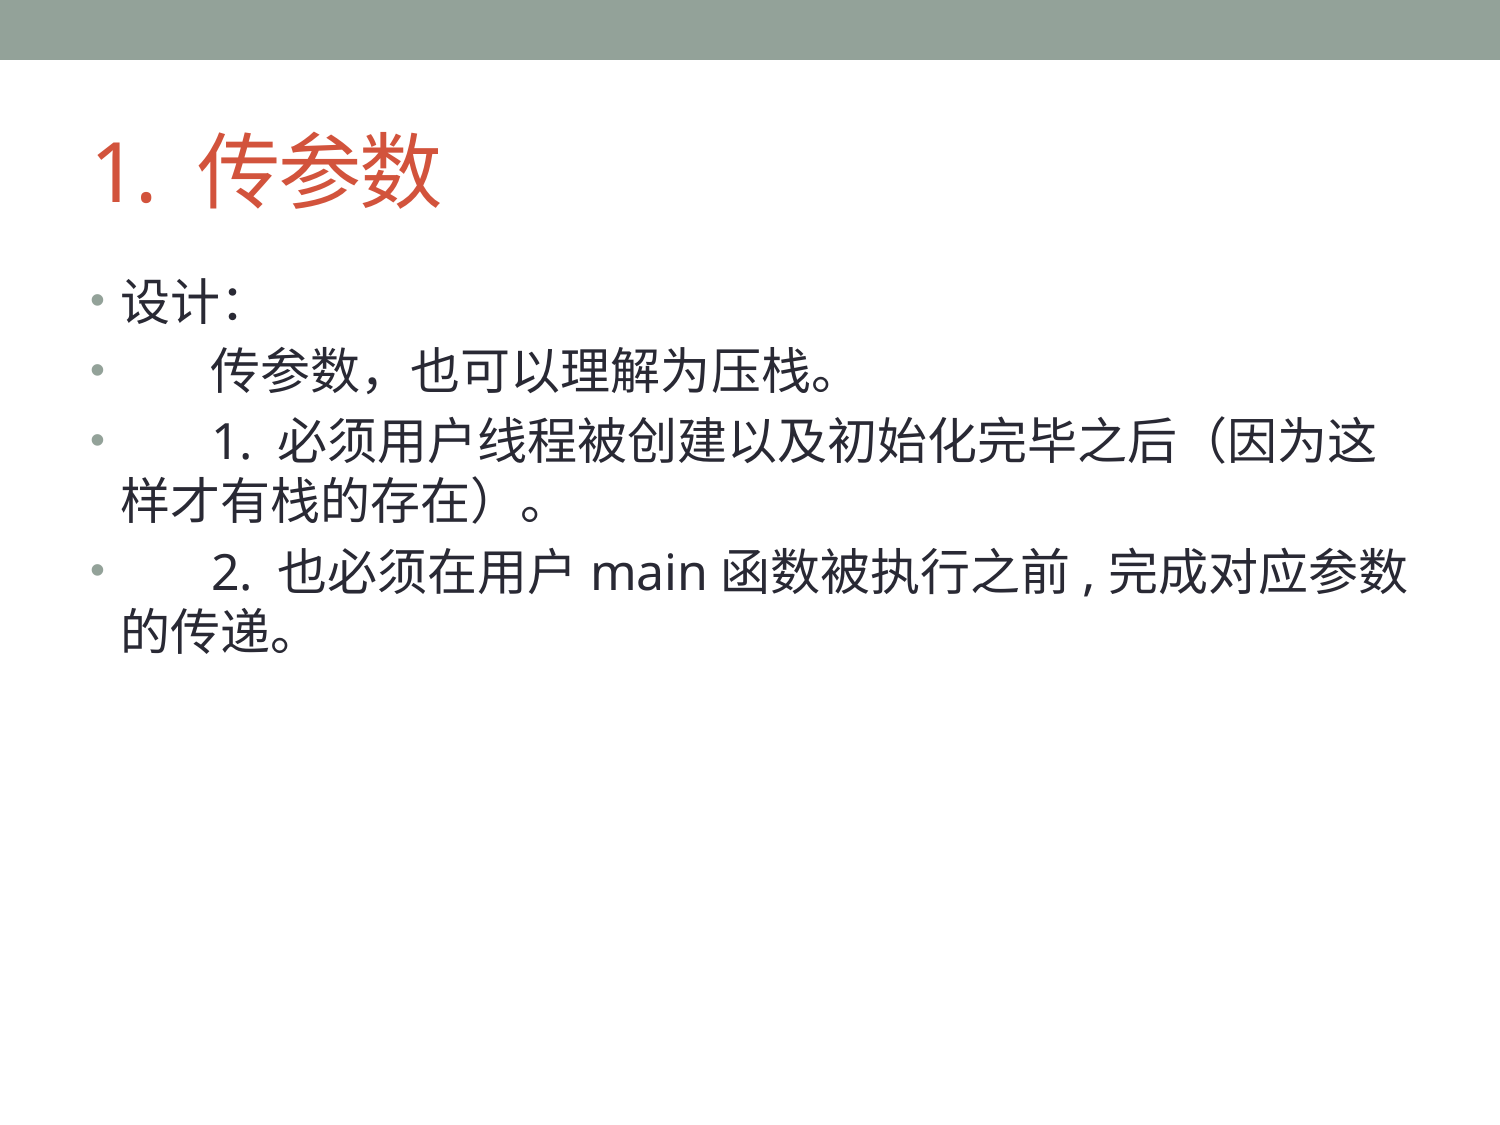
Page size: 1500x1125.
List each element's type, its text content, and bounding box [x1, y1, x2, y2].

title 1. 传参数 [75, 87, 1425, 250]
list 设计： 传参数，也可以理解为压栈。 1. 必须用户线程被创建以及初始化完毕之后（因为这样才有栈的存在）。 2. 也必须在用户main函数被执行之前,完成对应参数的传递。 [75, 262, 1425, 1063]
